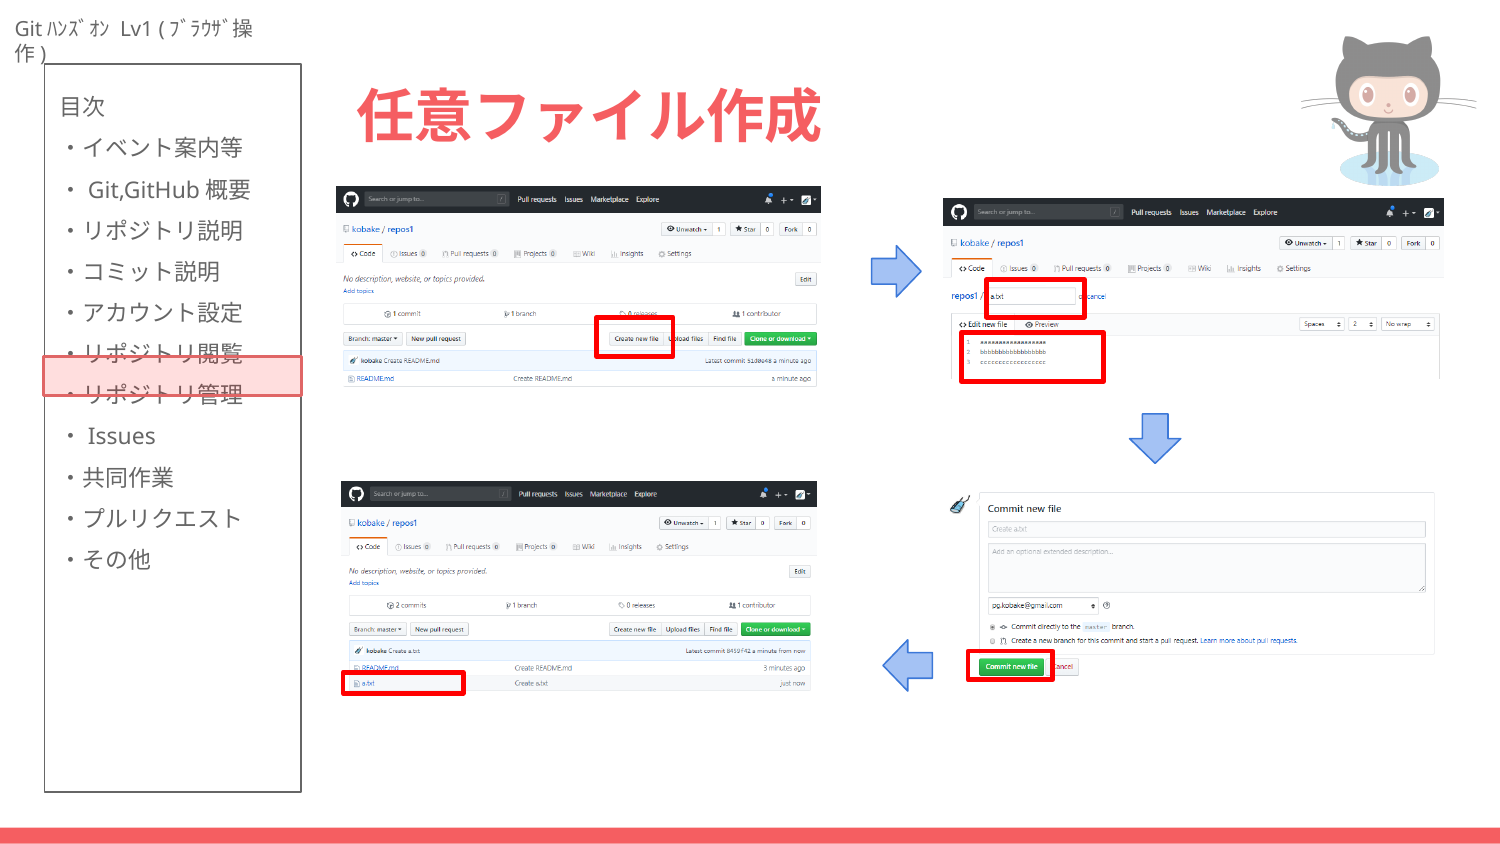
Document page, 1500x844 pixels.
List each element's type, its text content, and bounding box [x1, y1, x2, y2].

title 任意ファイル作成 [341, 64, 1449, 167]
picture [943, 198, 1444, 380]
picture [335, 186, 822, 392]
picture [341, 480, 817, 694]
text_box [871, 245, 922, 297]
text_box [43, 356, 302, 396]
picture [943, 486, 1444, 686]
text_box [882, 639, 933, 692]
text_box [1129, 413, 1181, 464]
